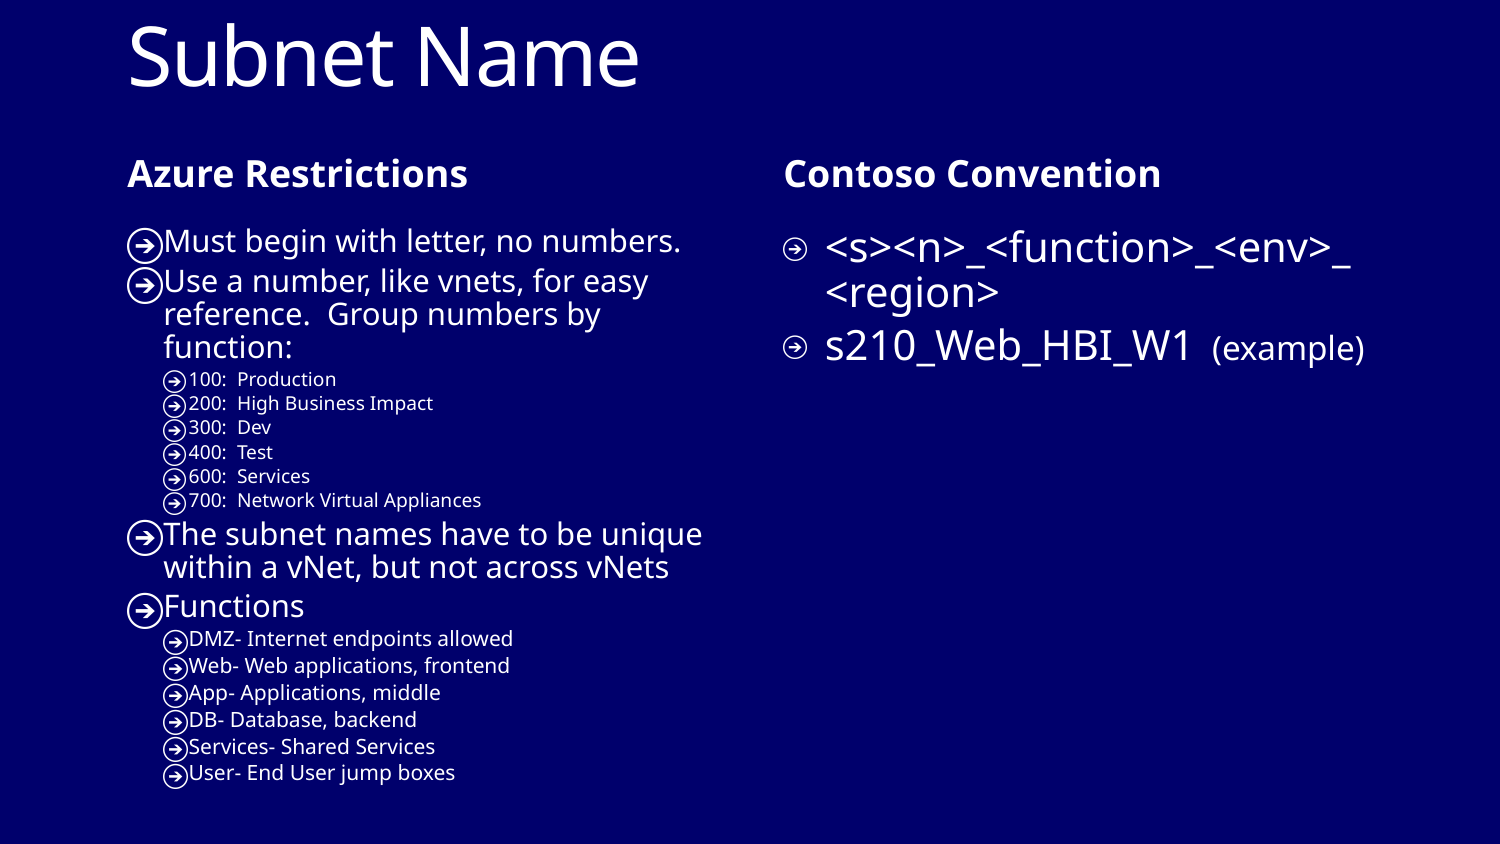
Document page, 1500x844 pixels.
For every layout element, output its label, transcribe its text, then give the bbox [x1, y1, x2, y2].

list Must begin with letter, no numbers. Use a number, like vnets, for easy reference. Group numbers by function: 100: Production 200: High Business Impact 300: Dev 400: Test 600: Services 700: Network Virtual Appliances The subnet names have to be unique within a vNet, but not across vNets Functions DMZ- Internet endpoints allowed Web- Web applications, frontend App- Applications, middle DB- Database, backend Services- Shared Services User- End User jump boxes [103, 211, 738, 822]
list <s><n>_<function>_<env>_<region> s210_Web_HBI_W1 (example) [759, 211, 1398, 444]
list Contoso Convention [759, 139, 1398, 211]
title Subnet Name [103, 0, 1398, 164]
list Azure Restrictions [103, 139, 738, 211]
